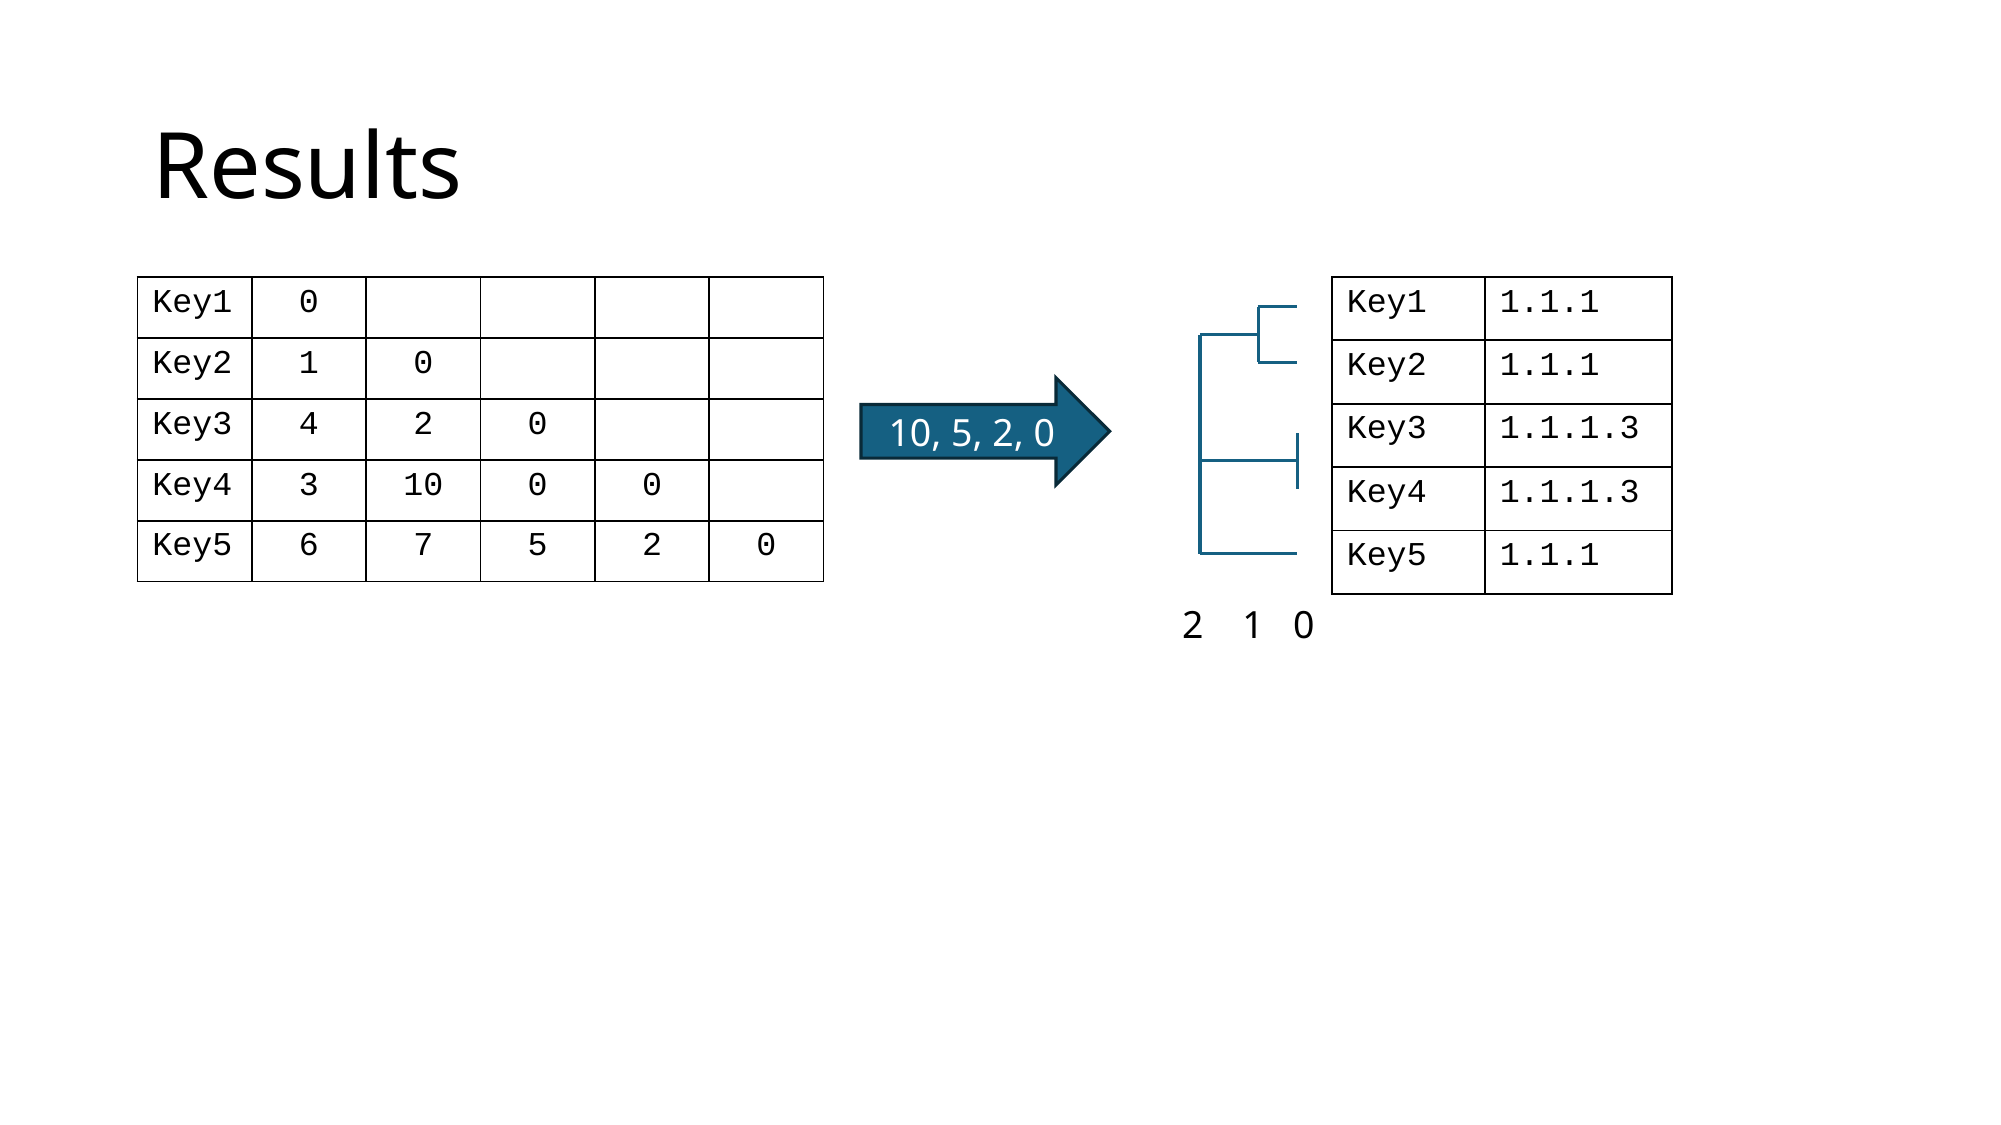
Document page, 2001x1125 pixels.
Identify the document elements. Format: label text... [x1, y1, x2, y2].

table_cell Key3 [138, 400, 251, 459]
table_cell [710, 400, 823, 459]
table_cell 5 [481, 522, 594, 581]
table_cell 1.1.1.3 [1486, 468, 1671, 530]
table_cell 0 [481, 461, 594, 520]
table_cell 2 [596, 522, 708, 581]
table_cell Key3 [1333, 405, 1484, 466]
table_cell 1 [253, 339, 365, 398]
table_cell Key4 [1333, 468, 1484, 530]
table_cell Key5 [138, 522, 251, 581]
table_header [596, 278, 708, 337]
table_header [710, 278, 823, 337]
table_header [481, 278, 594, 337]
table_header Key1 [1333, 278, 1484, 339]
table_header 1.1.1 [1486, 278, 1671, 339]
table_cell 1.1.1 [1486, 531, 1671, 593]
table_cell 6 [253, 522, 365, 581]
table_cell 3 [253, 461, 365, 520]
table_cell 2 [367, 400, 480, 459]
table_cell 10 [367, 461, 480, 520]
table_cell [481, 339, 594, 398]
table_cell Key4 [138, 461, 251, 520]
table_cell 4 [253, 400, 365, 459]
title Results [137, 59, 1863, 278]
table_cell 0 [481, 400, 594, 459]
table_header 0 [253, 278, 365, 337]
table_cell 1.1.1.3 [1486, 405, 1671, 466]
table_cell [596, 400, 708, 459]
table_cell 7 [367, 522, 480, 581]
table_cell [710, 461, 823, 520]
table_cell [710, 339, 823, 398]
table_cell Key5 [1333, 531, 1484, 593]
table_cell [596, 339, 708, 398]
table_header Key1 [138, 278, 251, 337]
text_box 10, 5, 2, 0 [859, 373, 1112, 489]
table_cell 1.1.1 [1486, 341, 1671, 403]
table_cell 0 [710, 522, 823, 581]
table_cell Key2 [1333, 341, 1484, 403]
table_cell 0 [596, 461, 708, 520]
table_cell 0 [367, 339, 480, 398]
text_box 2 1 0 [1167, 594, 1330, 654]
table_header [367, 278, 480, 337]
table_cell Key2 [138, 339, 251, 398]
